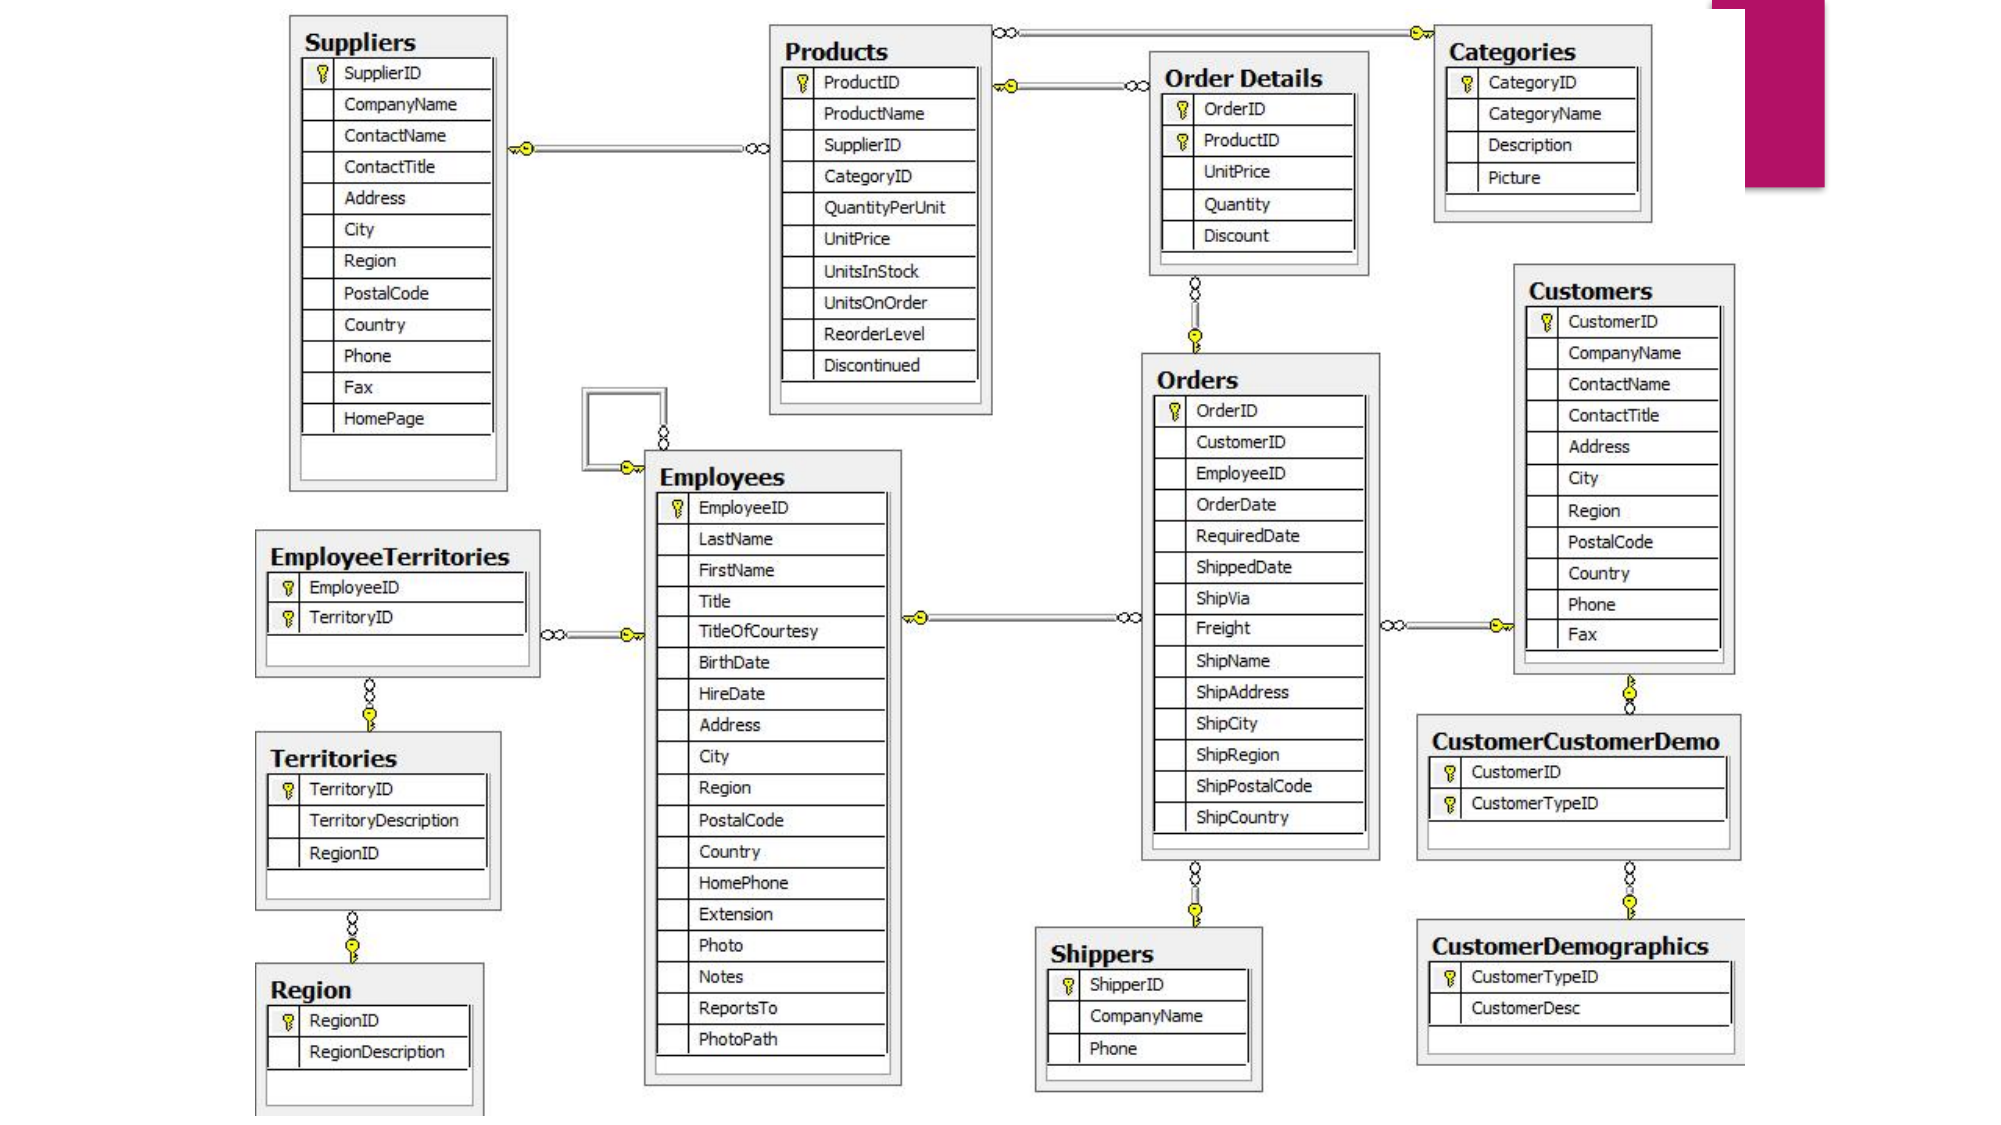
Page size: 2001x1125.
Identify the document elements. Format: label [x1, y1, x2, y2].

picture [255, 9, 1745, 1116]
